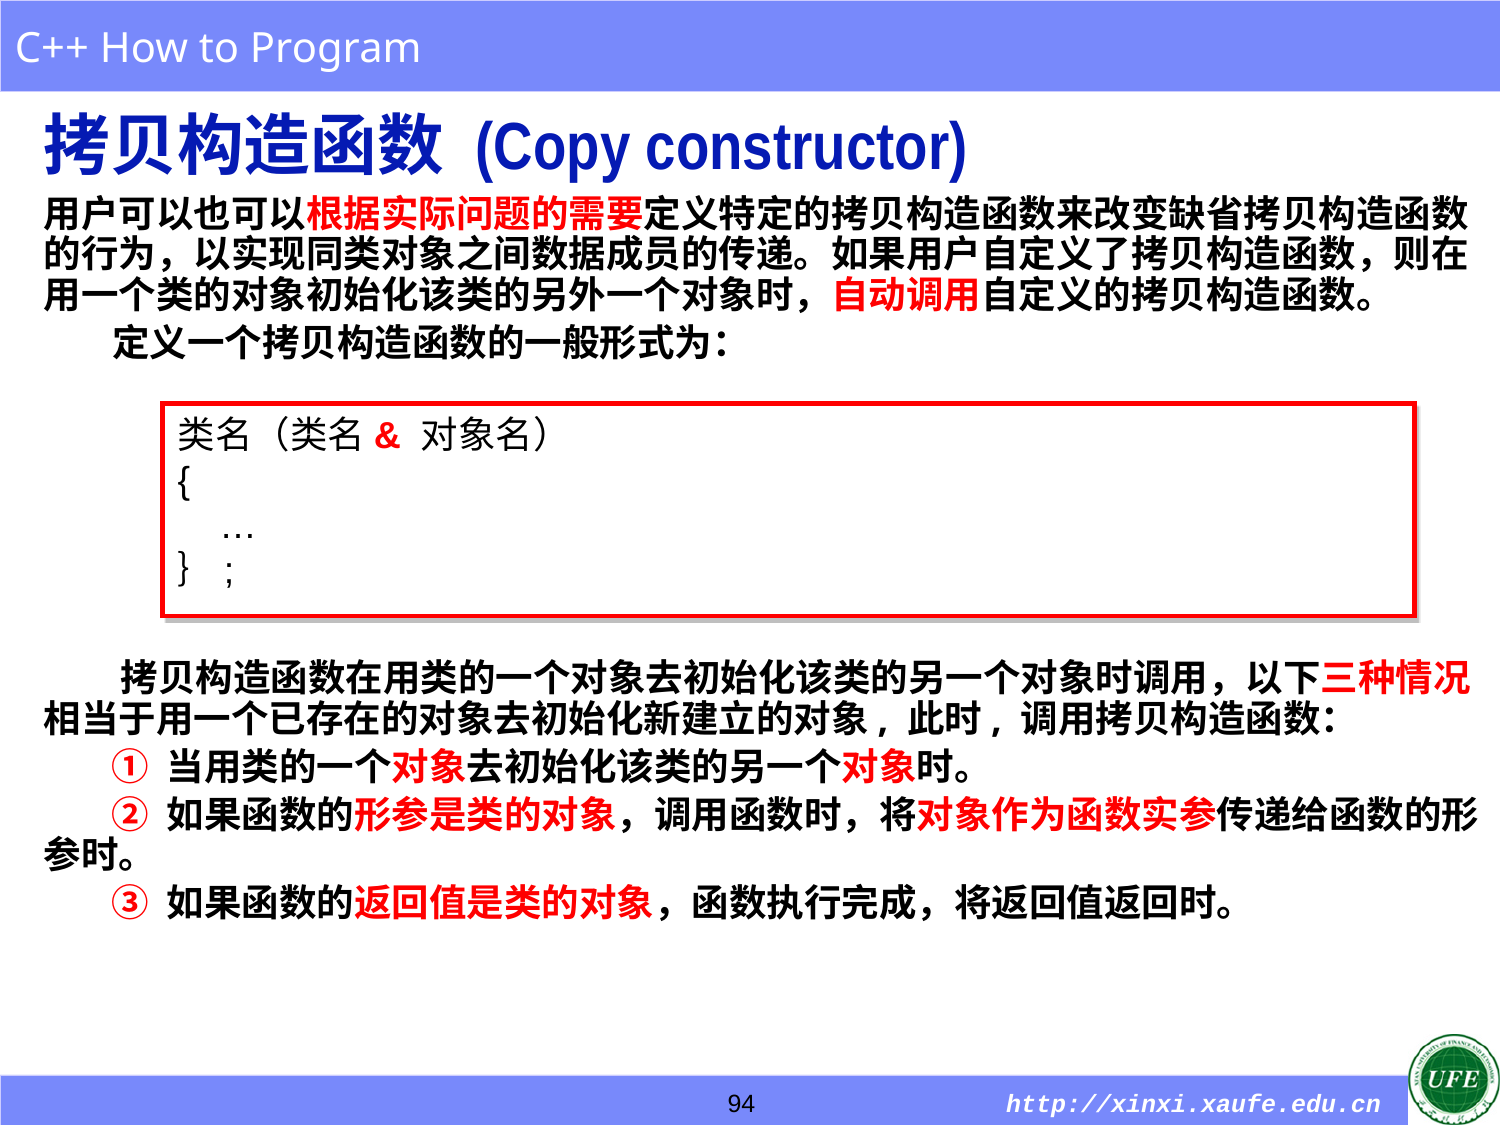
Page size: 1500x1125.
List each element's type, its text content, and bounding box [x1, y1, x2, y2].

picture [1408, 1050, 1500, 1125]
title 拷贝构造函数 (Copy constructor) [28, 93, 1464, 187]
list 用户可以也可以根据实际问题的需要定义特定的拷贝构造函数来改变缺省拷贝构造函数的行为，以实现同类对象之间数据成员的传递。如果用户自定义了拷贝构造函数，则在用一个类的对象初始化该类的另外一个对象时，自动调用自定义的拷贝构造函数。 定义一个拷贝构造函数的一般形式为： 拷贝构造函数在用类的一个对象去初始化该类的另一个对象时调用，以下三种情况相当于用一个已存在的对象去初始化新建立的对象, 此时, 调用拷贝构造函数： ① 当用类的一个对象去初始化该类的另一个对象时。 ② 如果函数的形参是类的对象，调用函数时，将对象作为函数实参传递给函数的形参时。 ③ 如果函数的返回值是类的对象，函数执行完成，将返回值返回时。 [28, 187, 1500, 1050]
slide_number 94 [712, 1080, 825, 1121]
text_box 类名（类名& 对象名） { … ｝; [162, 403, 1415, 617]
